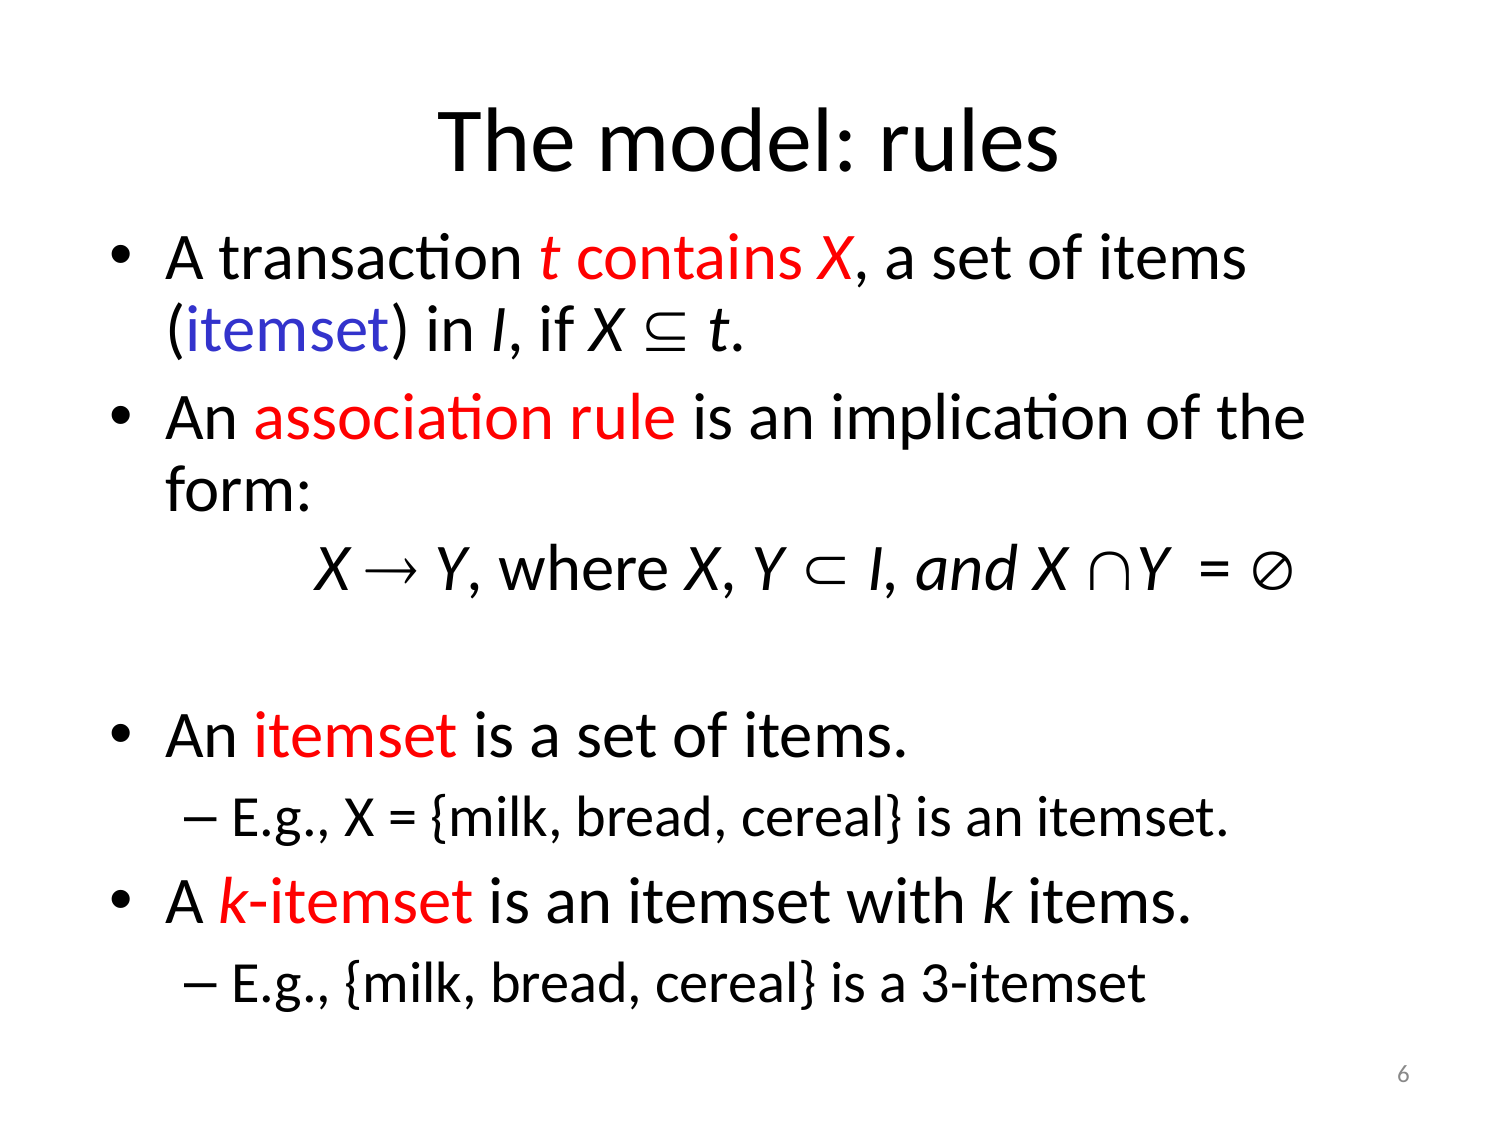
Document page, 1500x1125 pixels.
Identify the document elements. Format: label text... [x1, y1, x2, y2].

slide_number 6 [1074, 1042, 1425, 1103]
title The model: rules [74, 20, 1425, 257]
list A transaction t contains X, a set of items (itemset) in I, if X  t. An association rule is an implication of the form: X  Y, where X, Y  I, and X Y =  An itemset is a set of items. E.g., X = {milk, bread, cereal} is an itemset. A k-itemset is an itemset with k items. E.g., {milk, bread, cereal} is a 3-itemset [94, 213, 1458, 1000]
